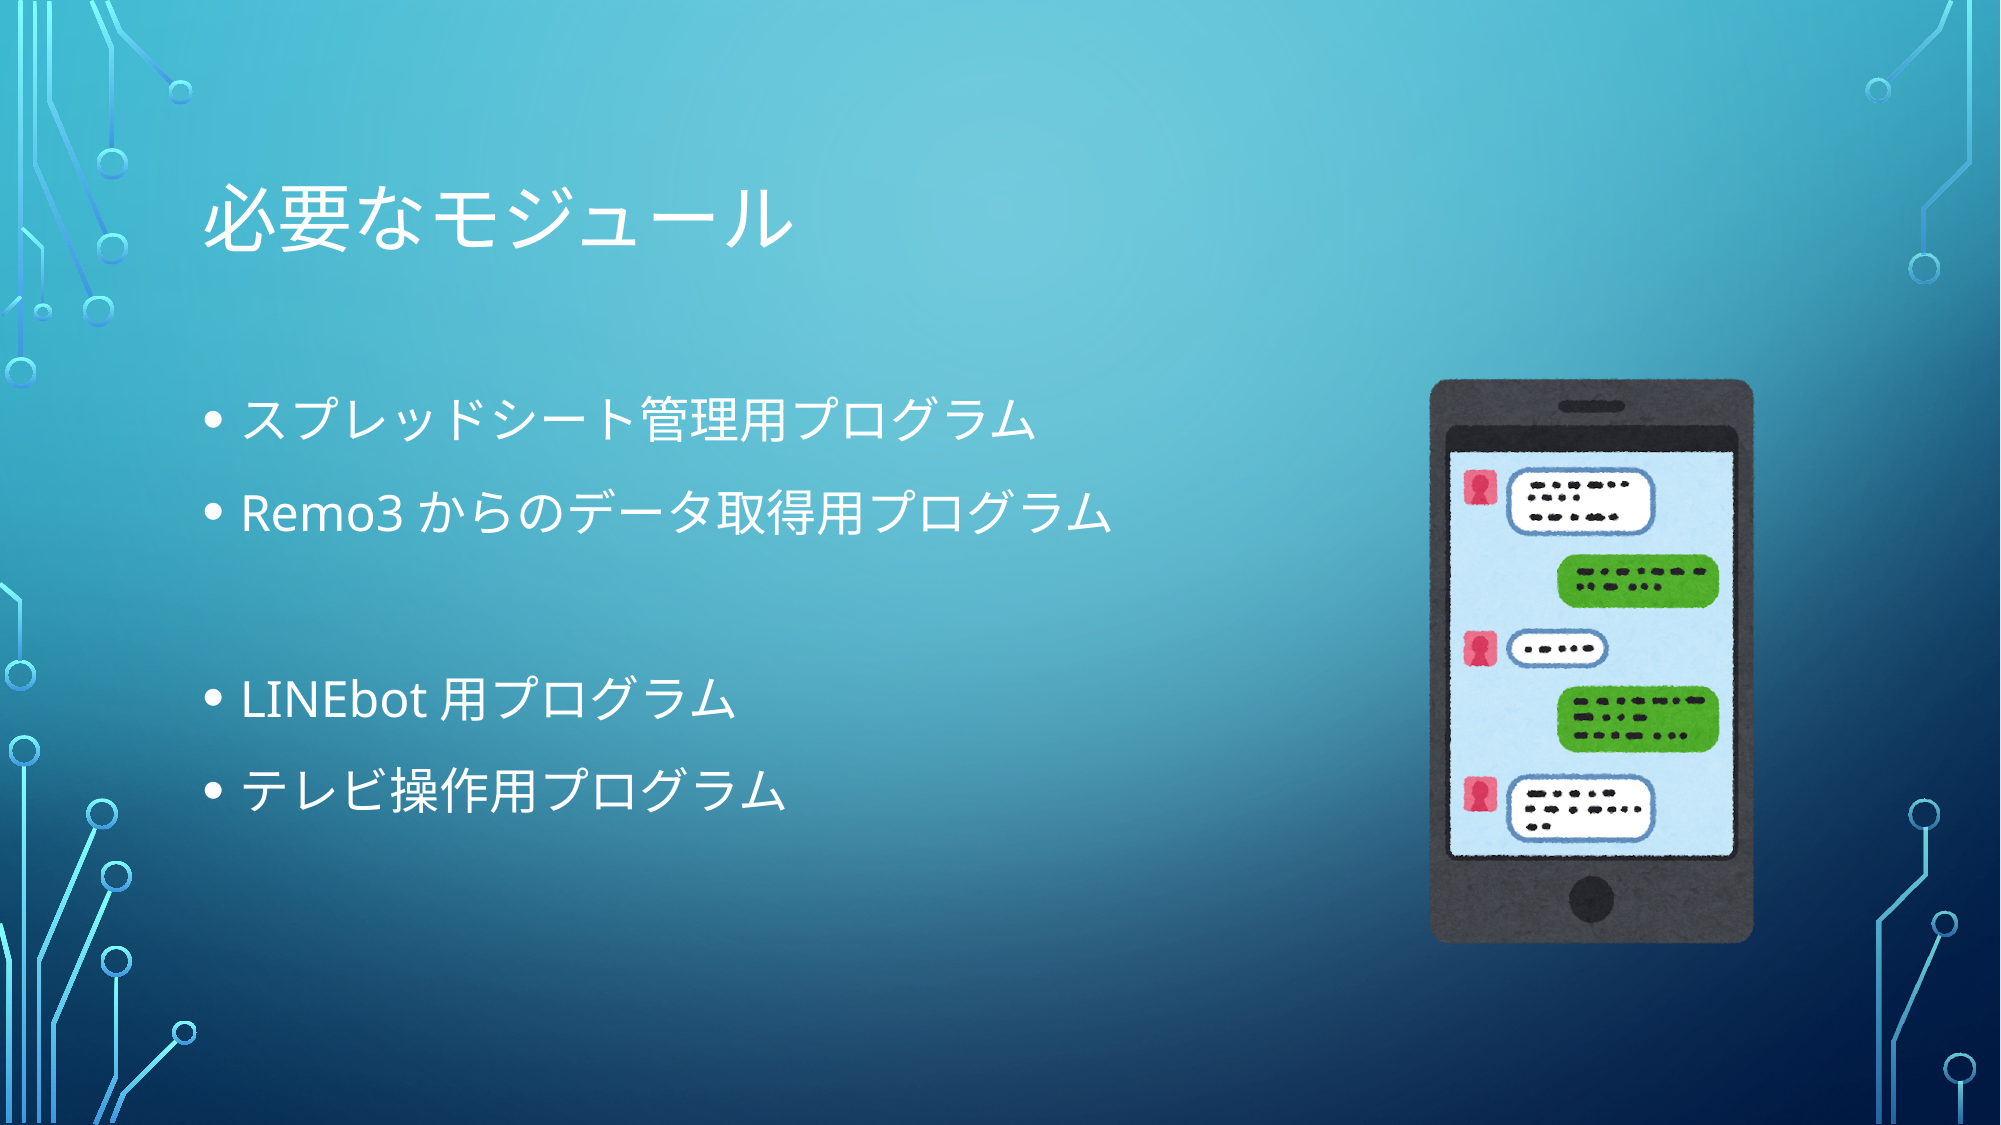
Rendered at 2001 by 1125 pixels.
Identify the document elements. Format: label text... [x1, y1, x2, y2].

list スプレッドシート管理用プログラム Remo3からのデータ取得用プログラム LINEbot用プログラム テレビ操作用プログラム [187, 369, 1363, 950]
title 必要なモジュール [187, 101, 1813, 344]
picture [1363, 368, 1815, 959]
